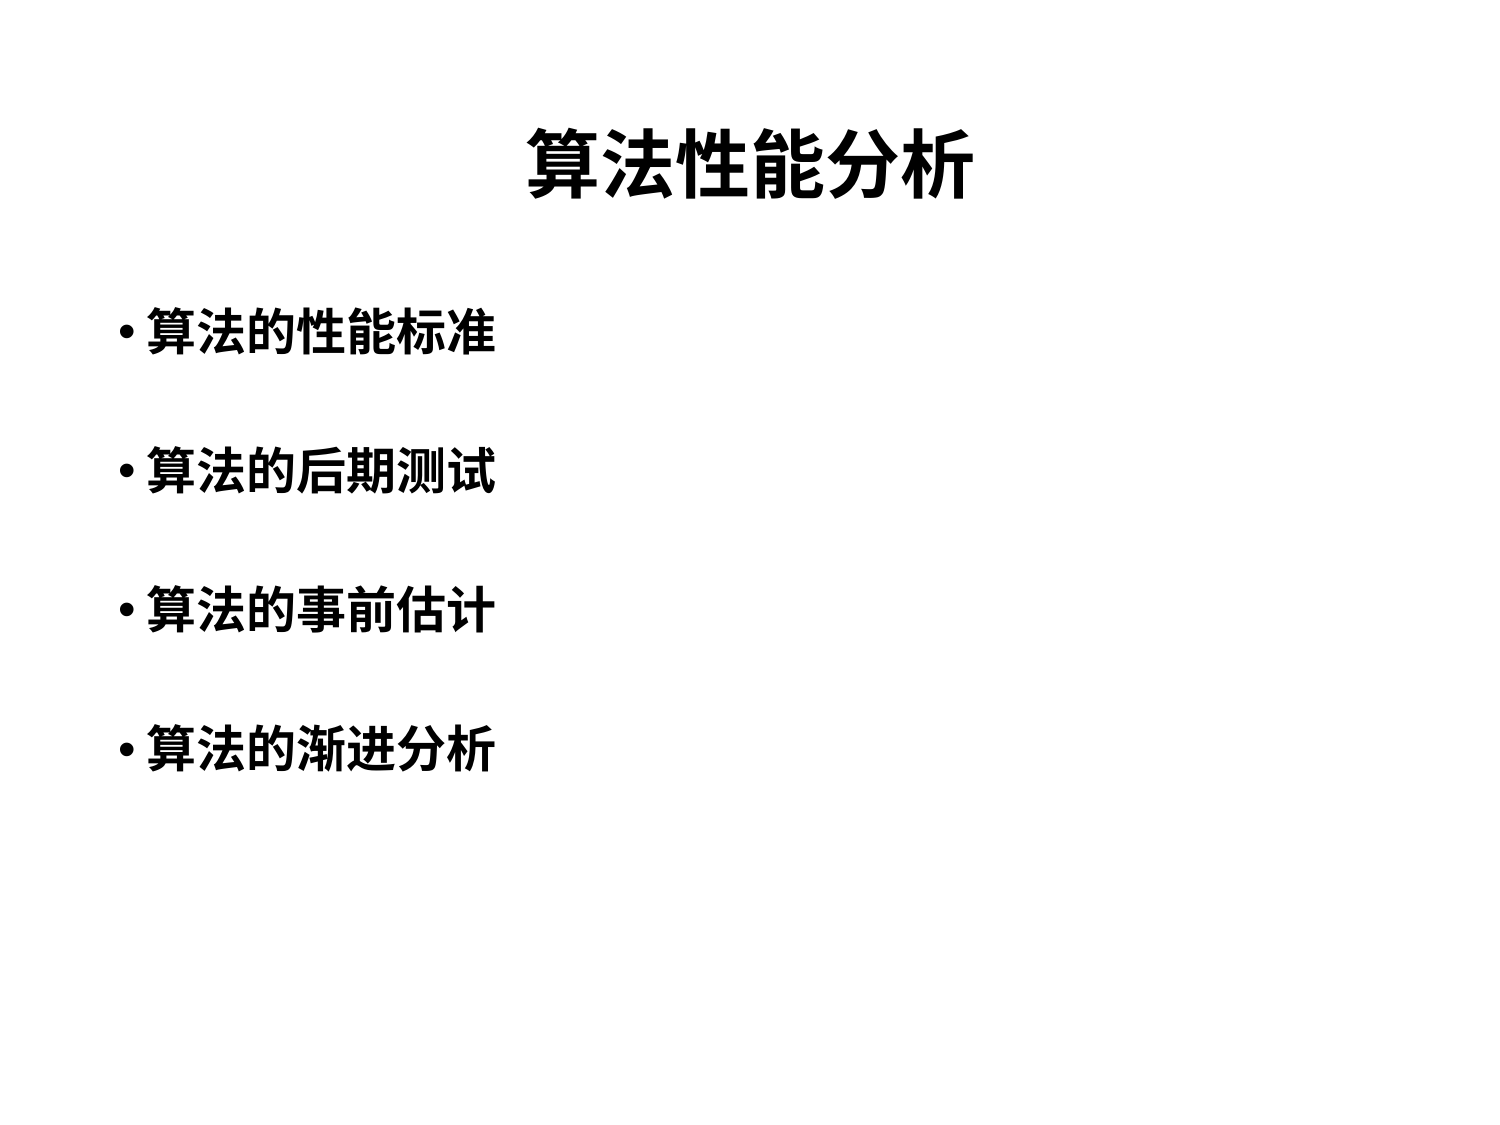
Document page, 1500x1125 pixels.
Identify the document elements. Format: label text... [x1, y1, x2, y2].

title 算法性能分析 [103, 59, 1397, 278]
list 算法的性能标准 算法的后期测试 算法的事前估计 算法的渐进分析 [103, 299, 1397, 1014]
